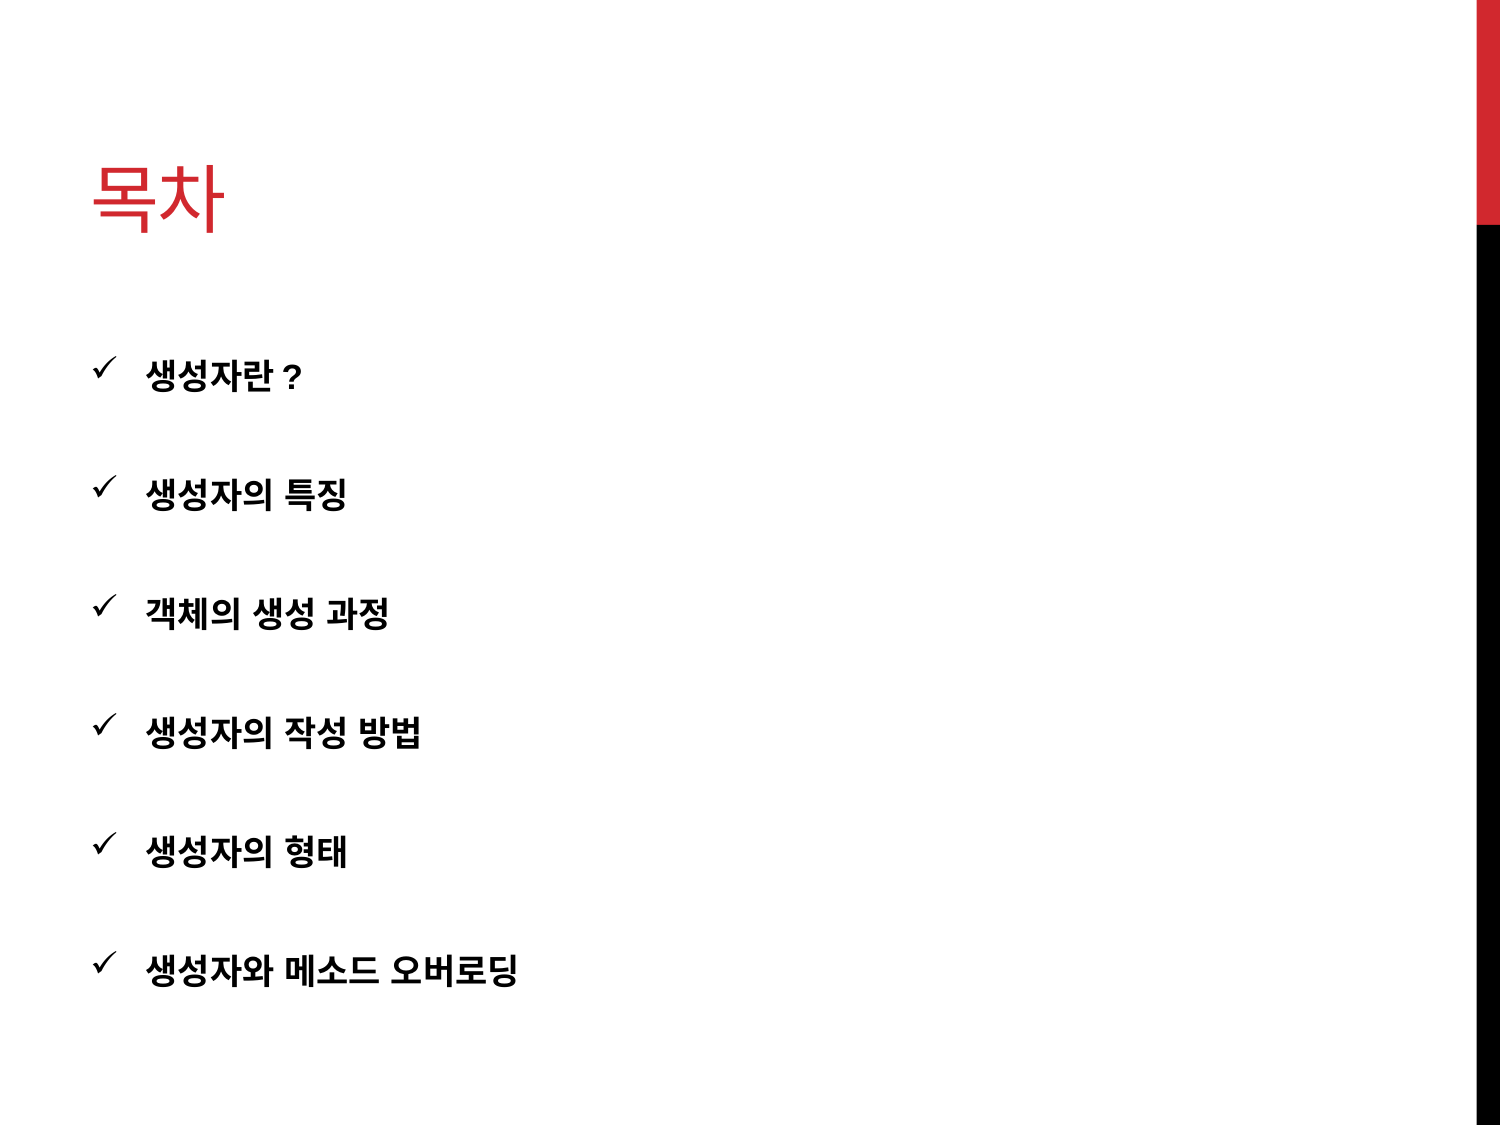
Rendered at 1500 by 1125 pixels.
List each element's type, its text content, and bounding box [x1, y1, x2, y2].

title 목차 [75, 25, 1025, 250]
list 생성자란? 생성자의 특징 객체의 생성 과정 생성자의 작성 방법 생성자의 형태 생성자와 메소드 오버로딩 [75, 287, 1325, 1005]
